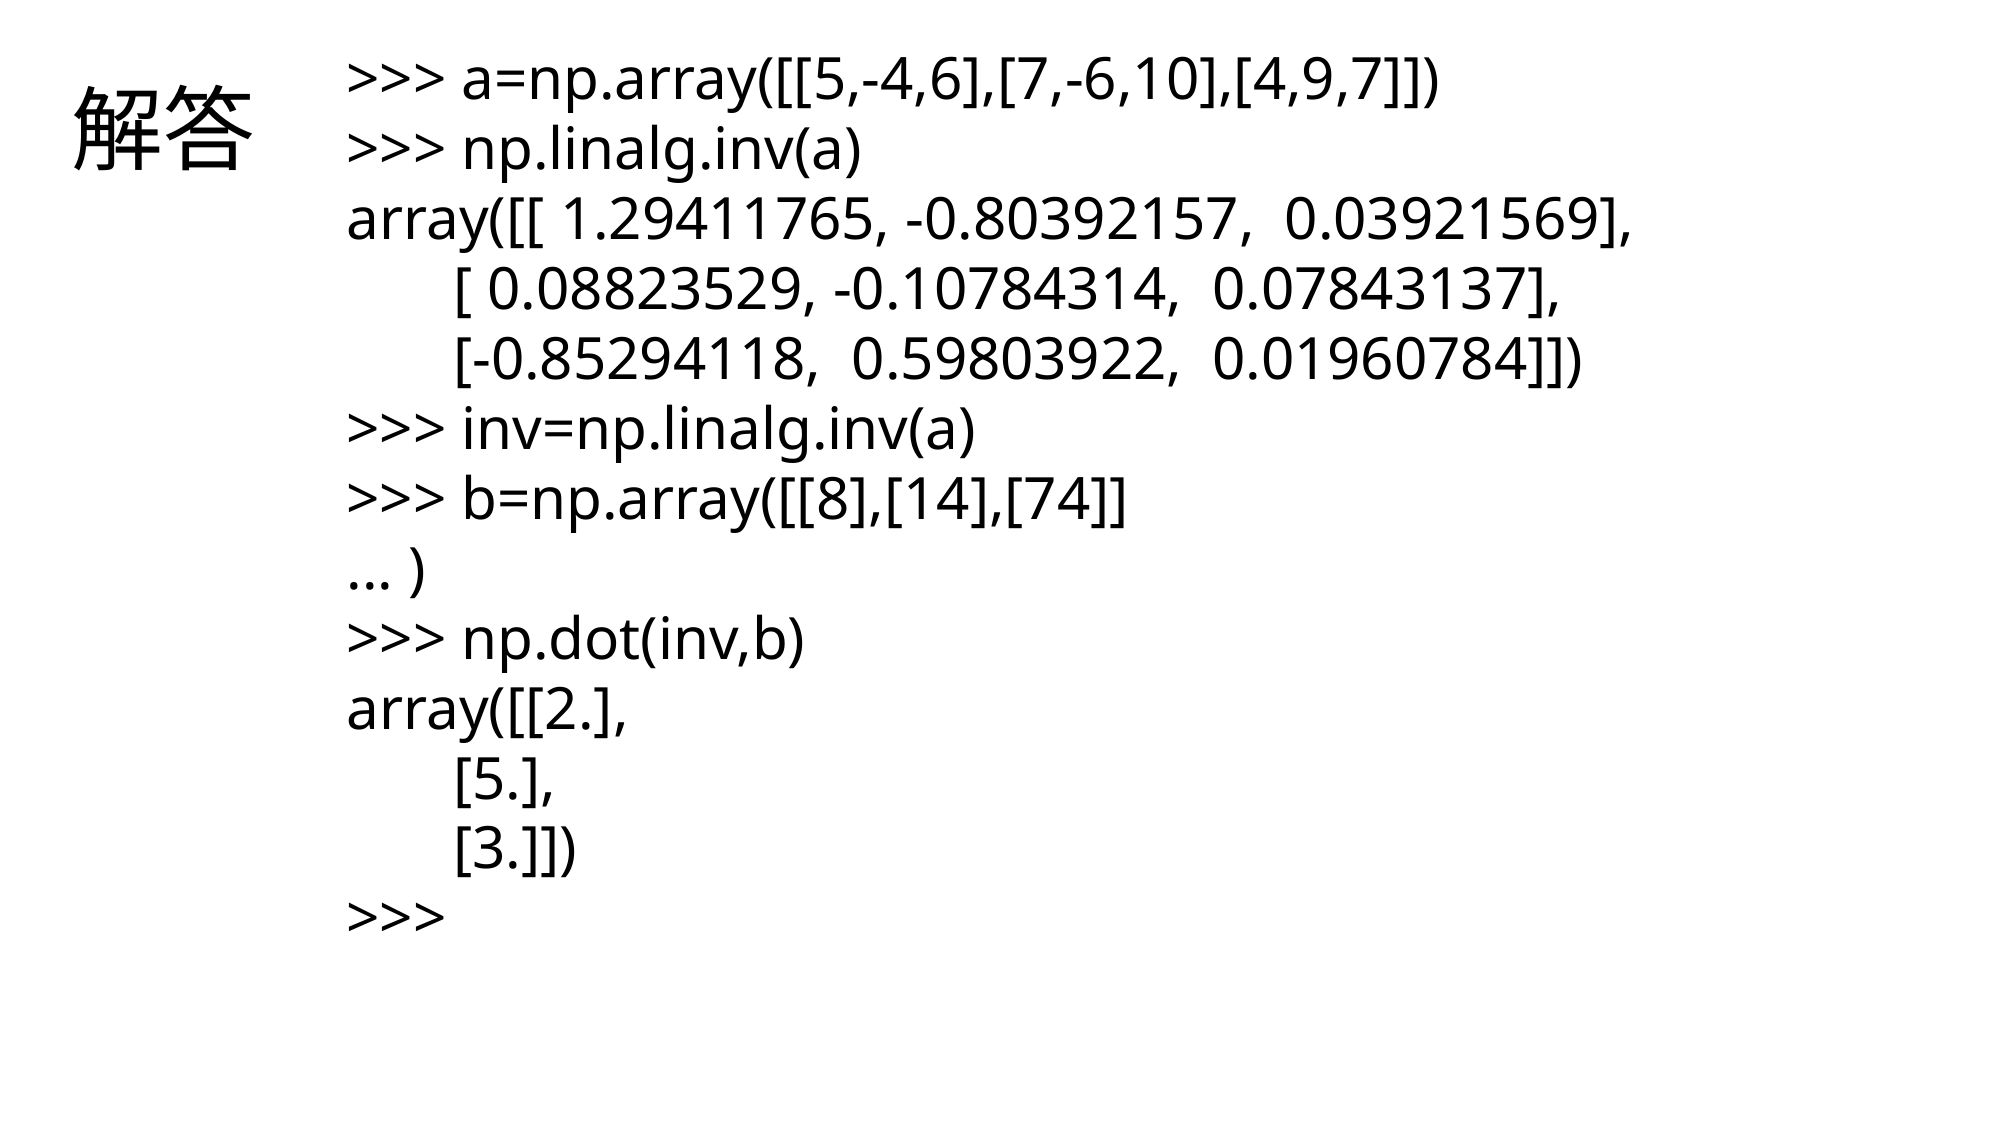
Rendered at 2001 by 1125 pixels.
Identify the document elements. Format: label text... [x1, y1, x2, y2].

text_box >>> a=np.array([[5,-4,6],[7,-6,10],[4,9,7]]) >>> np.linalg.inv(a) array([[ 1.29411765, -0.80392157, 0.03921569], [ 0.08823529, -0.10784314, 0.07843137], [-0.85294118, 0.59803922, 0.01960784]]) >>> inv=np.linalg.inv(a) >>> b=np.array([[8],[14],[74]] ... ) >>> np.dot(inv,b) array([[2.], [5.], [3.]]) >>> [331, 33, 1944, 958]
title 解答 [56, 25, 1782, 243]
